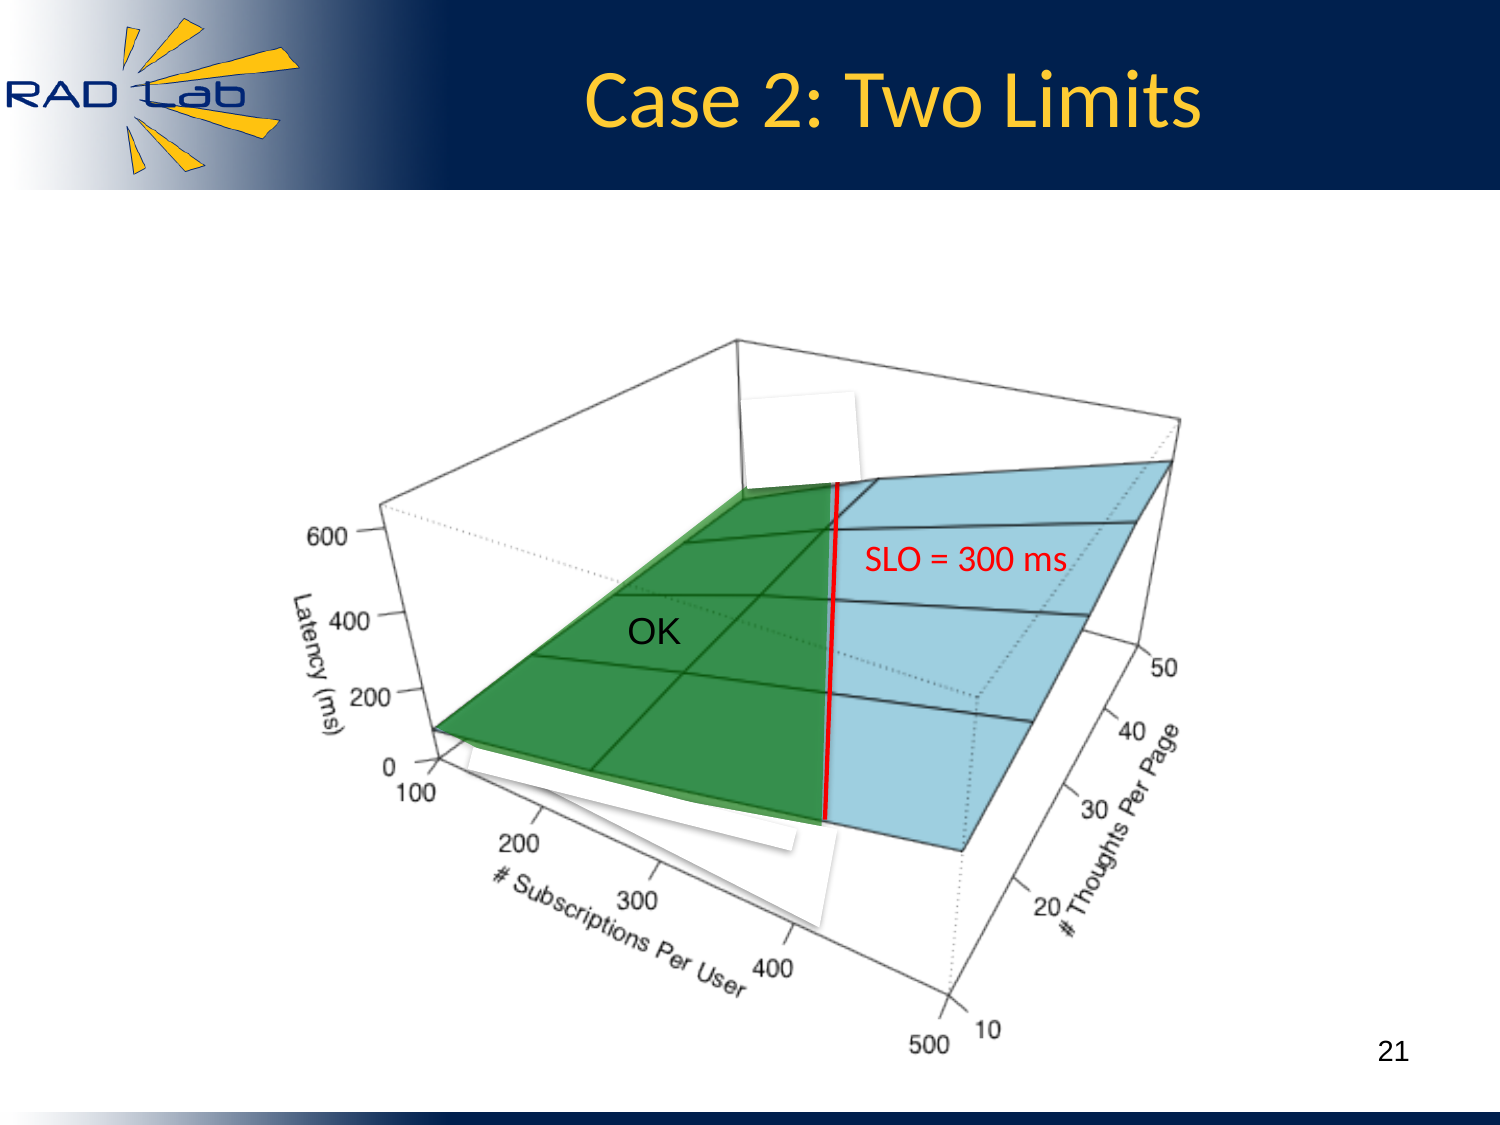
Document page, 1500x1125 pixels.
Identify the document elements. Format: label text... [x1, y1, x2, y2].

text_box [950, 481, 1101, 820]
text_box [465, 394, 945, 898]
picture [274, 224, 1201, 1063]
title Case 2: Two Limits [287, 0, 1500, 188]
slide_number 20 [1074, 1024, 1426, 1103]
picture [0, 0, 1500, 190]
picture [0, 1112, 1500, 1125]
